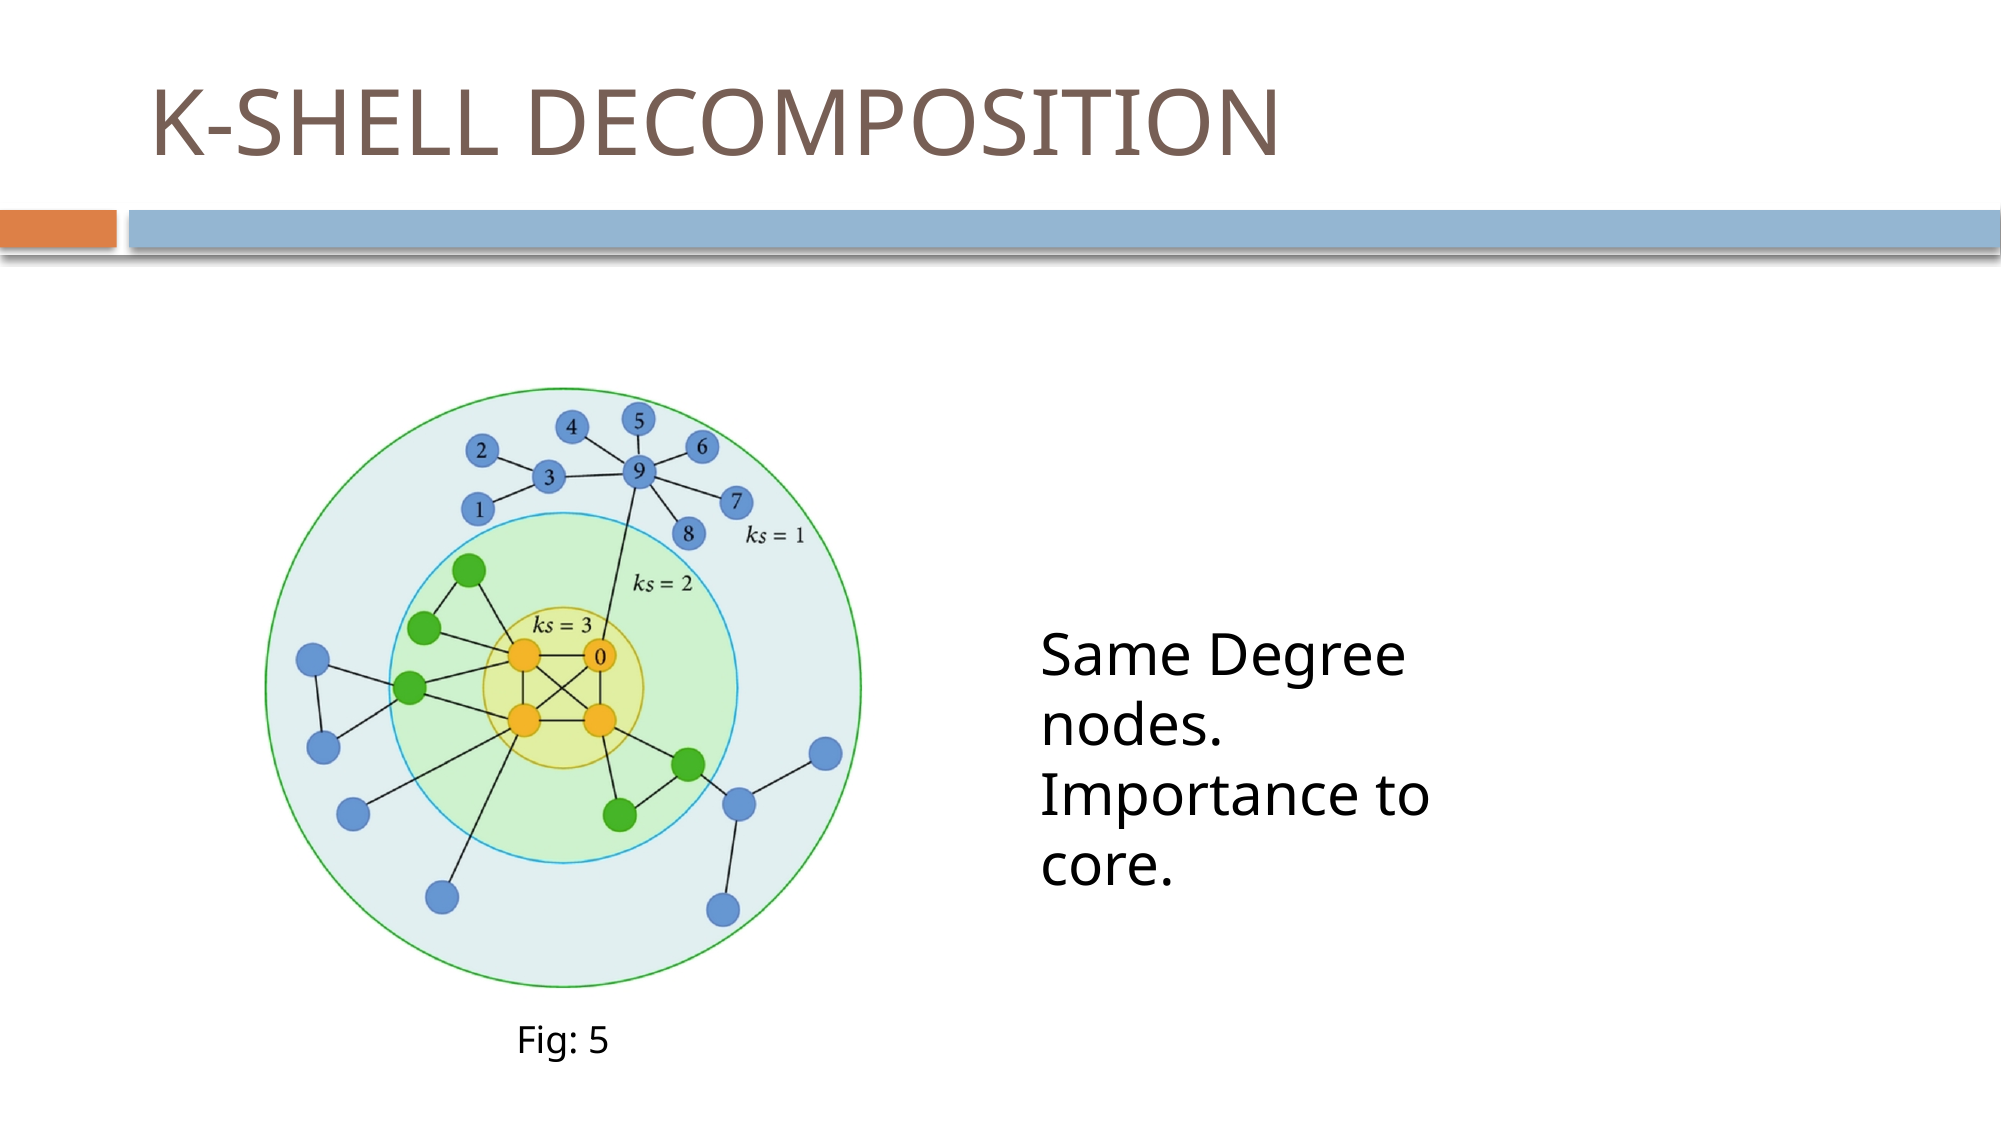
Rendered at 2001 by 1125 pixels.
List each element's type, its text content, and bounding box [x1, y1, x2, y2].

text_box Same Degree nodes. Importance to core. [1025, 609, 1563, 905]
text_box Fig: 5 [501, 1018, 625, 1069]
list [242, 366, 884, 1010]
title K-SHELL DECOMPOSITION [133, 37, 1918, 200]
